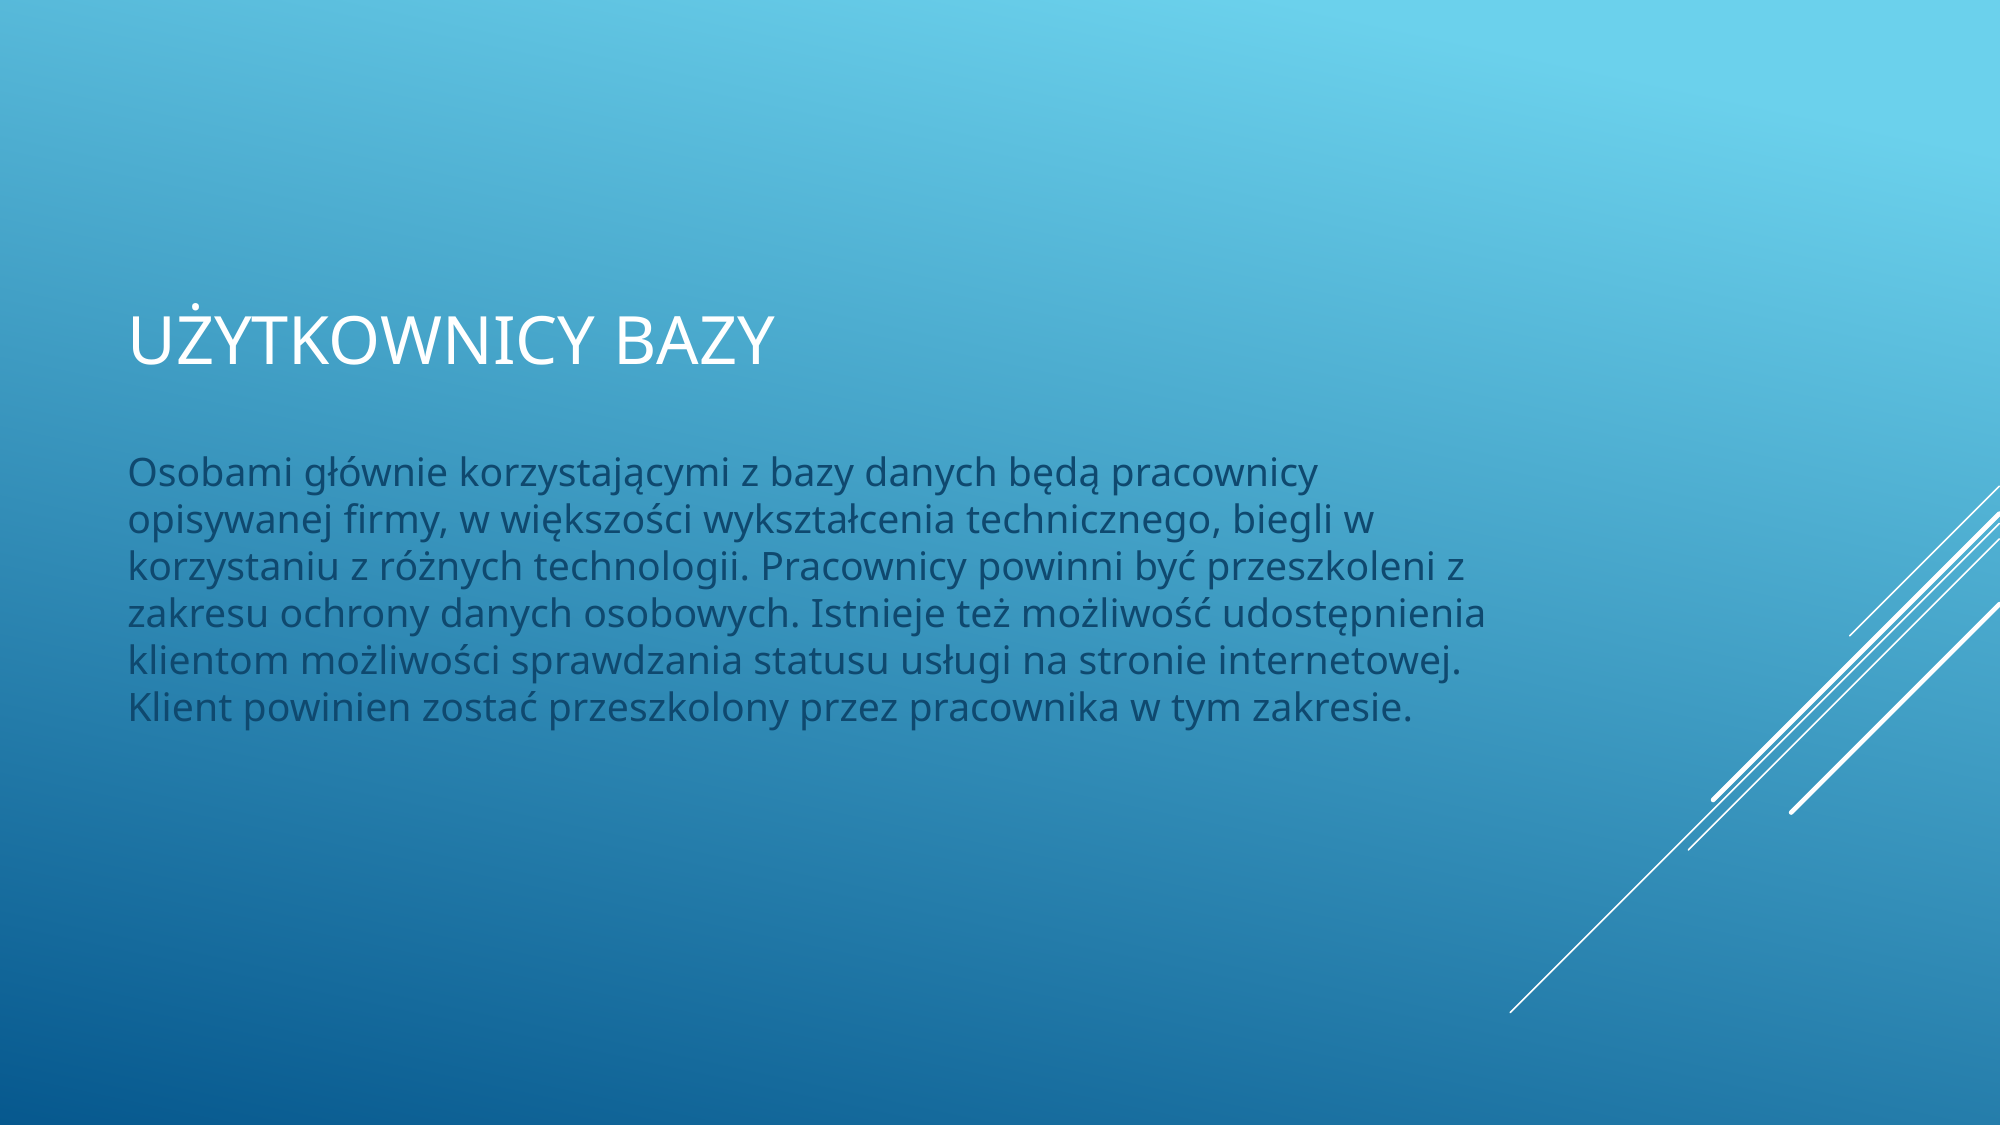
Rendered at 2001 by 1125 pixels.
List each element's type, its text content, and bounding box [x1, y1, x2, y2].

list Osobami głównie korzystającymi z bazy danych będą pracownicy opisywanej firmy, w większości wykształcenia technicznego, biegli w korzystaniu z różnych technologii. Pracownicy powinni być przeszkoleni z zakresu ochrony danych osobowych. Istnieje też możliwość udostępnienia klientom możliwości sprawdzania statusu usługi na stronie internetowej. Klient powinien zostać przeszkolony przez pracownika w tym zakresie. [112, 439, 1513, 749]
title Użytkownicy bazy [112, 112, 1763, 563]
